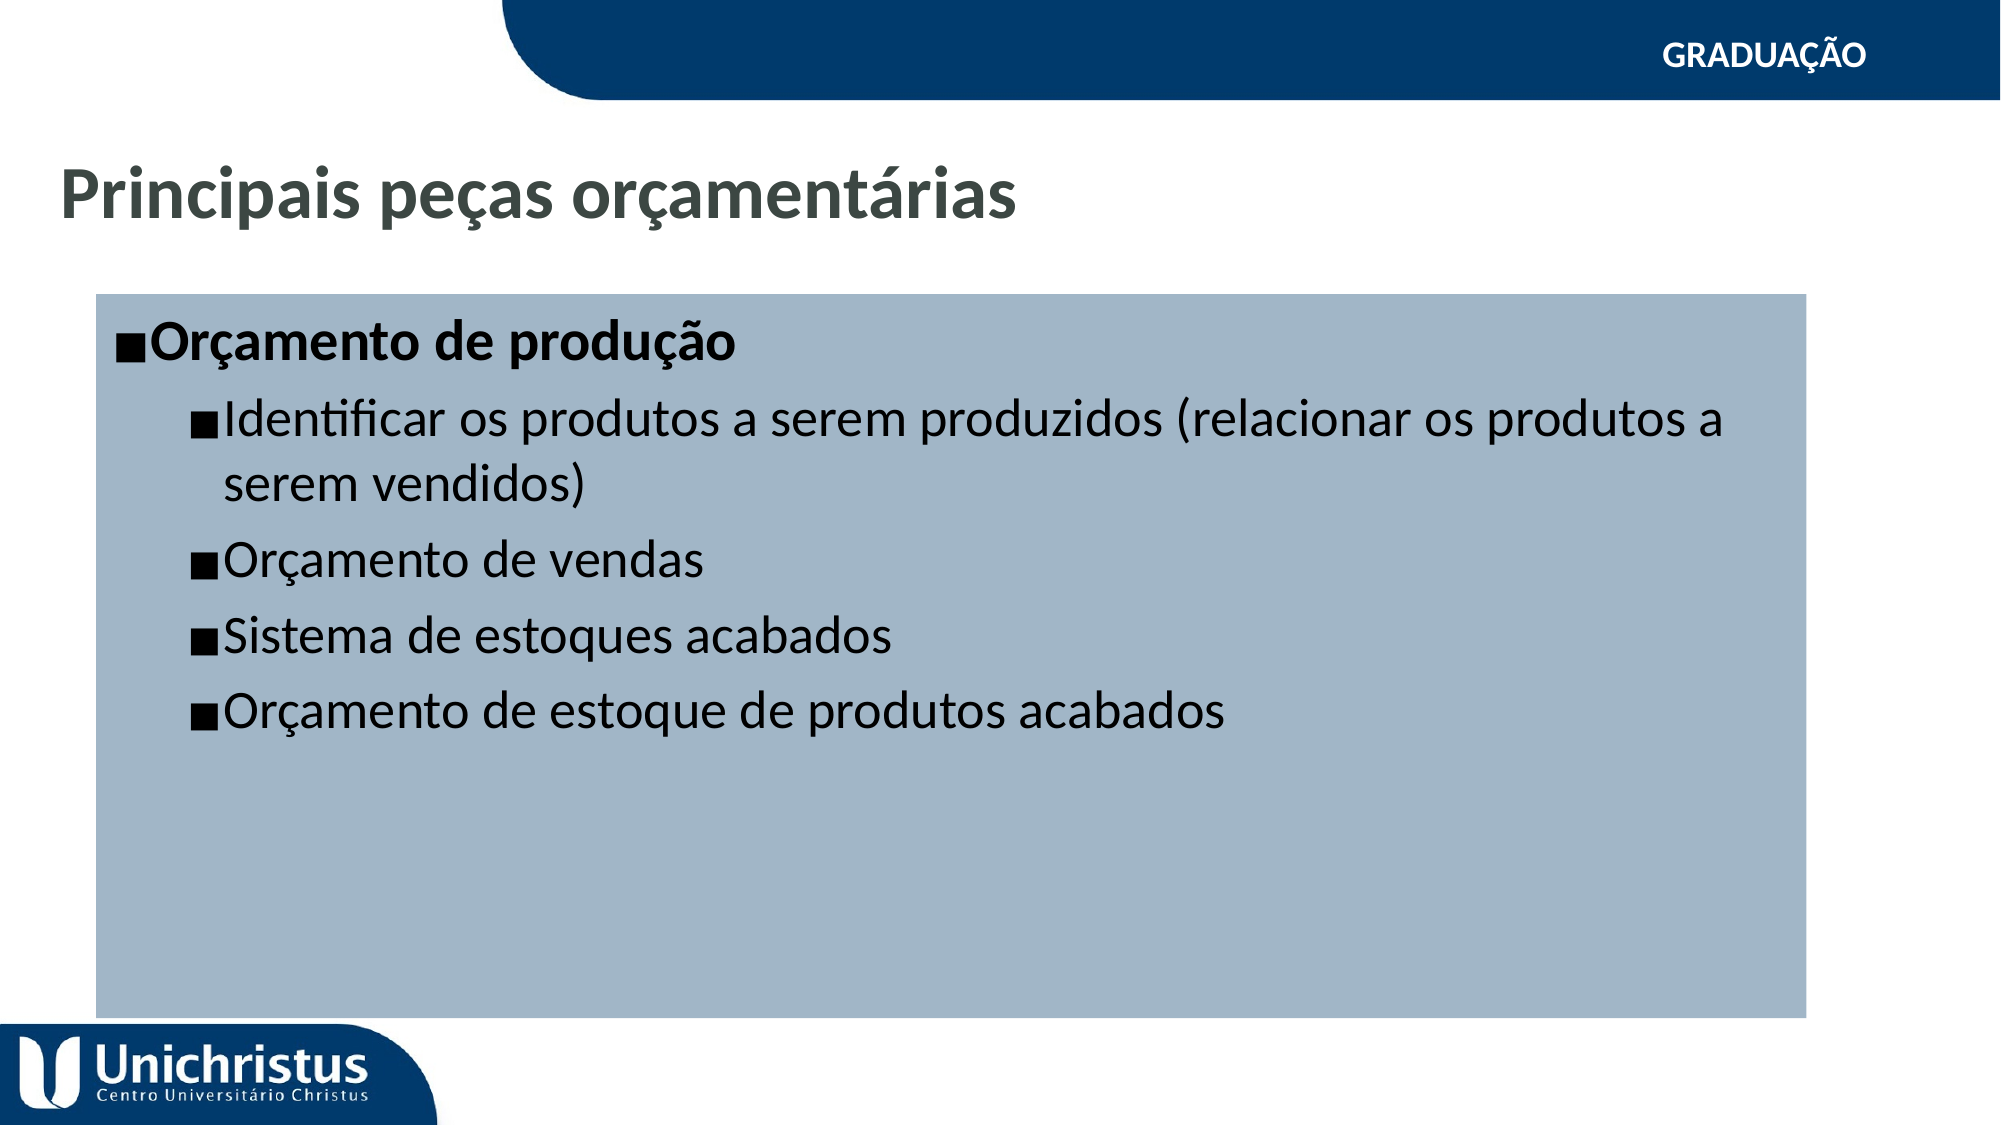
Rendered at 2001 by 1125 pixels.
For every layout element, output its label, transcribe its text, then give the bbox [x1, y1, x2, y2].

text_box GRADUAÇÃO [1544, 22, 1985, 83]
text_box Principais peças orçamentárias [45, 135, 1044, 241]
picture [0, 0, 2001, 1125]
text_box Orçamento de produção Identificar os produtos a serem produzidos (relacionar os produtos a serem vendidos) Orçamento de vendas Sistema de estoques acabados Orçamento de estoque de produtos acabados [96, 294, 1807, 1019]
